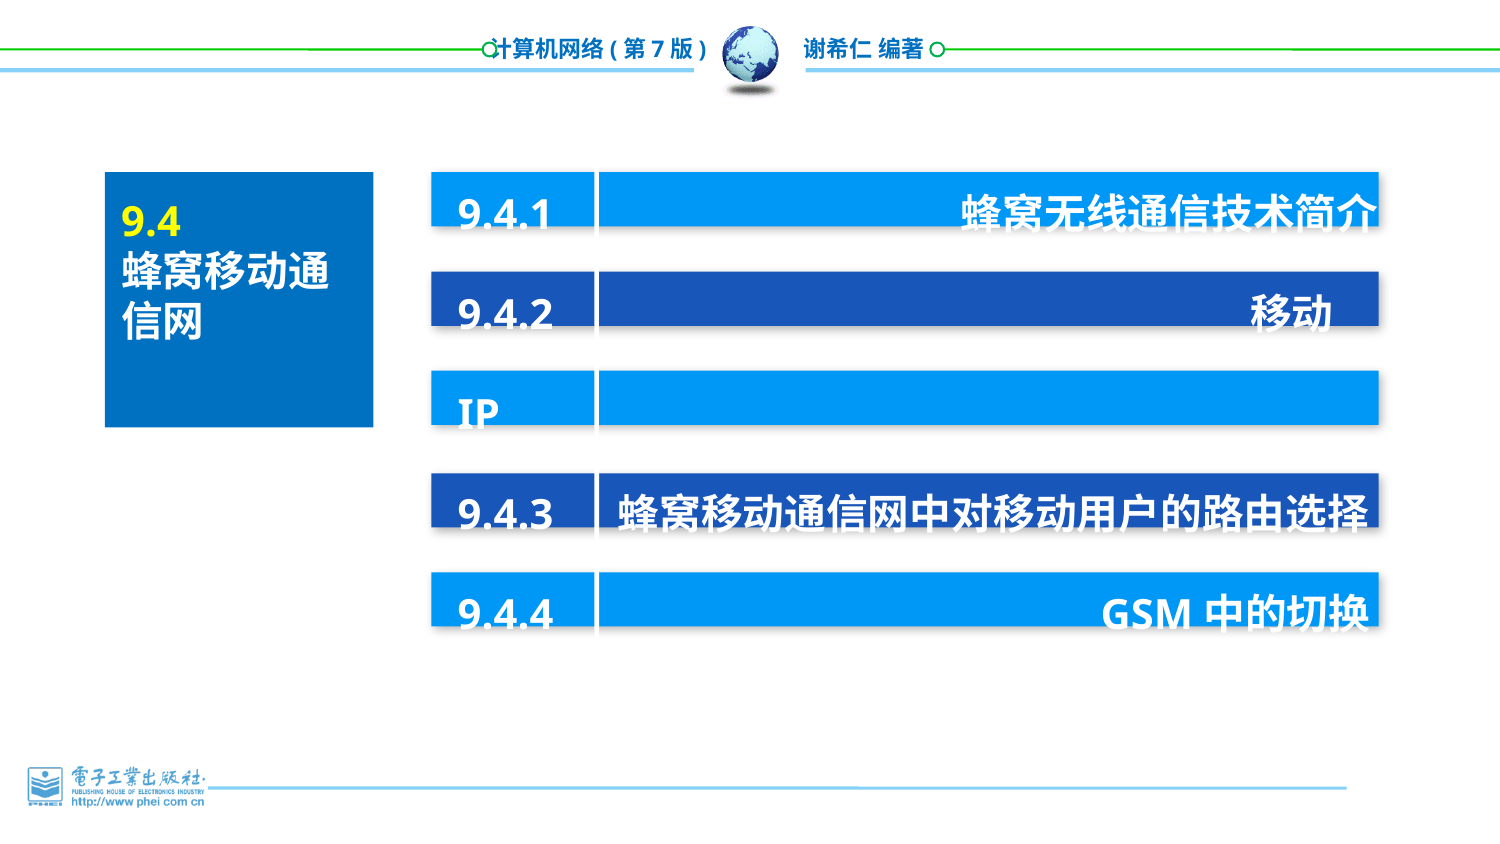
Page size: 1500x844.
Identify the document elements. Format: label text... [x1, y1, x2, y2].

text_box [431, 271, 443, 326]
text_box [431, 172, 443, 227]
text_box 9.4.1 蜂窝无线通信技术简介 9.4.2 移动IP 9.4.3 蜂窝移动通信网中对移动用户的路由选择 9.4.4 GSM中的切换 9.4.5 无线网络对高层协议的影响 [443, 130, 1394, 746]
text_box 9.4 蜂窝移动通信网 [106, 187, 374, 353]
text_box [431, 473, 443, 528]
picture [720, 24, 780, 100]
picture [23, 764, 208, 809]
text_box [104, 172, 374, 428]
text_box [431, 572, 443, 627]
text_box [431, 370, 443, 425]
